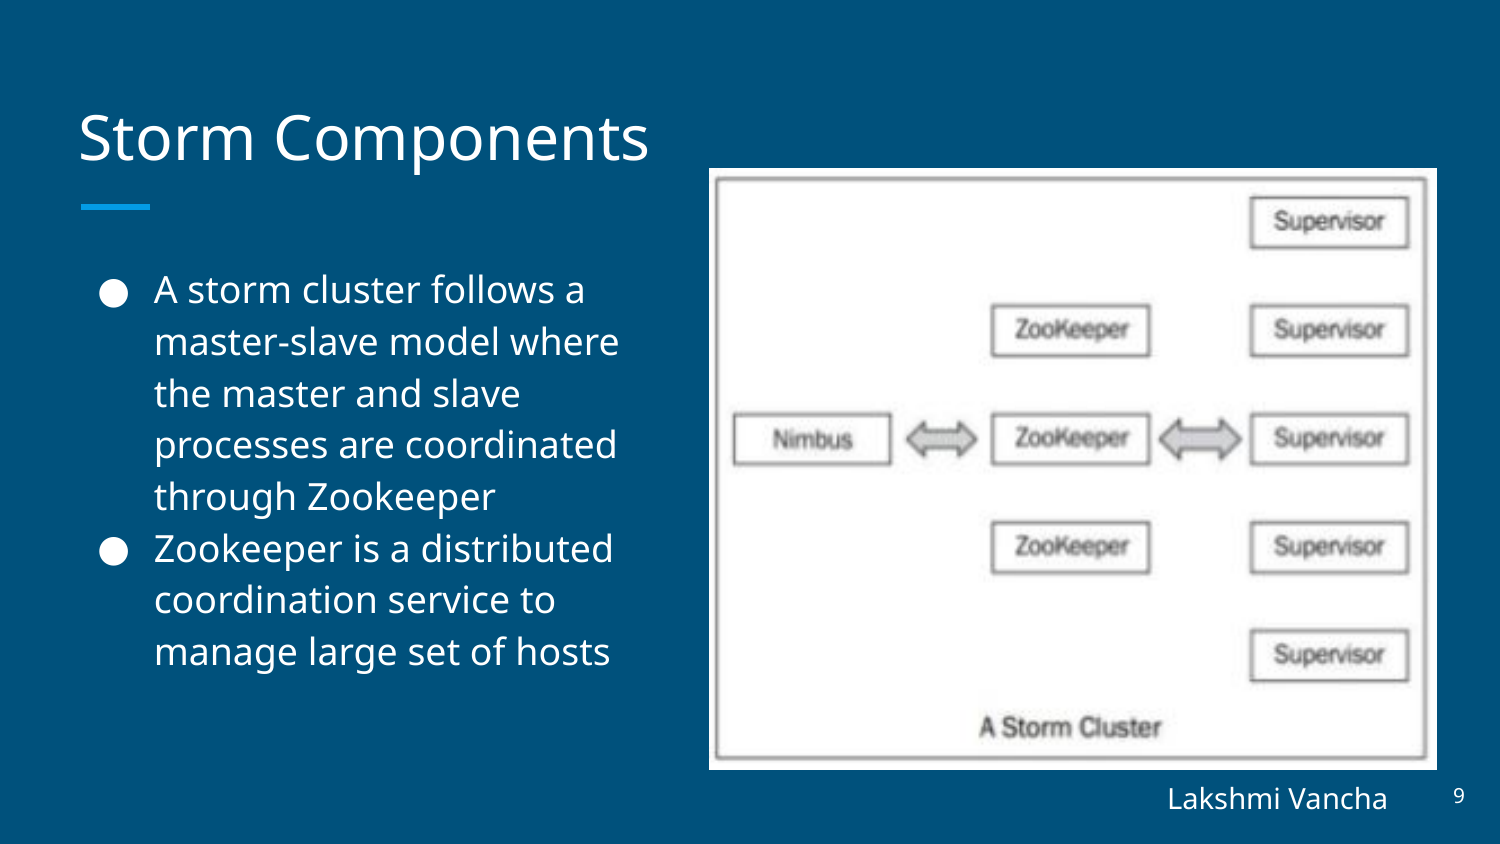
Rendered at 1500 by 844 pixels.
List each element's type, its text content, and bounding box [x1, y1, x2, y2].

picture [1294, 801, 1300, 808]
picture [1170, 801, 1181, 808]
text_box Lakshmi Vancha [1152, 764, 1459, 801]
slide_number ‹#› [1389, 764, 1480, 830]
picture [1201, 801, 1212, 808]
list A storm cluster follows a master-slave model where the master and slave processes are coordinated through Zookeeper Zookeeper is a distributed coordination service to manage large set of hosts [63, 244, 648, 750]
title Storm Components [63, 75, 1437, 188]
picture [710, 169, 1436, 769]
